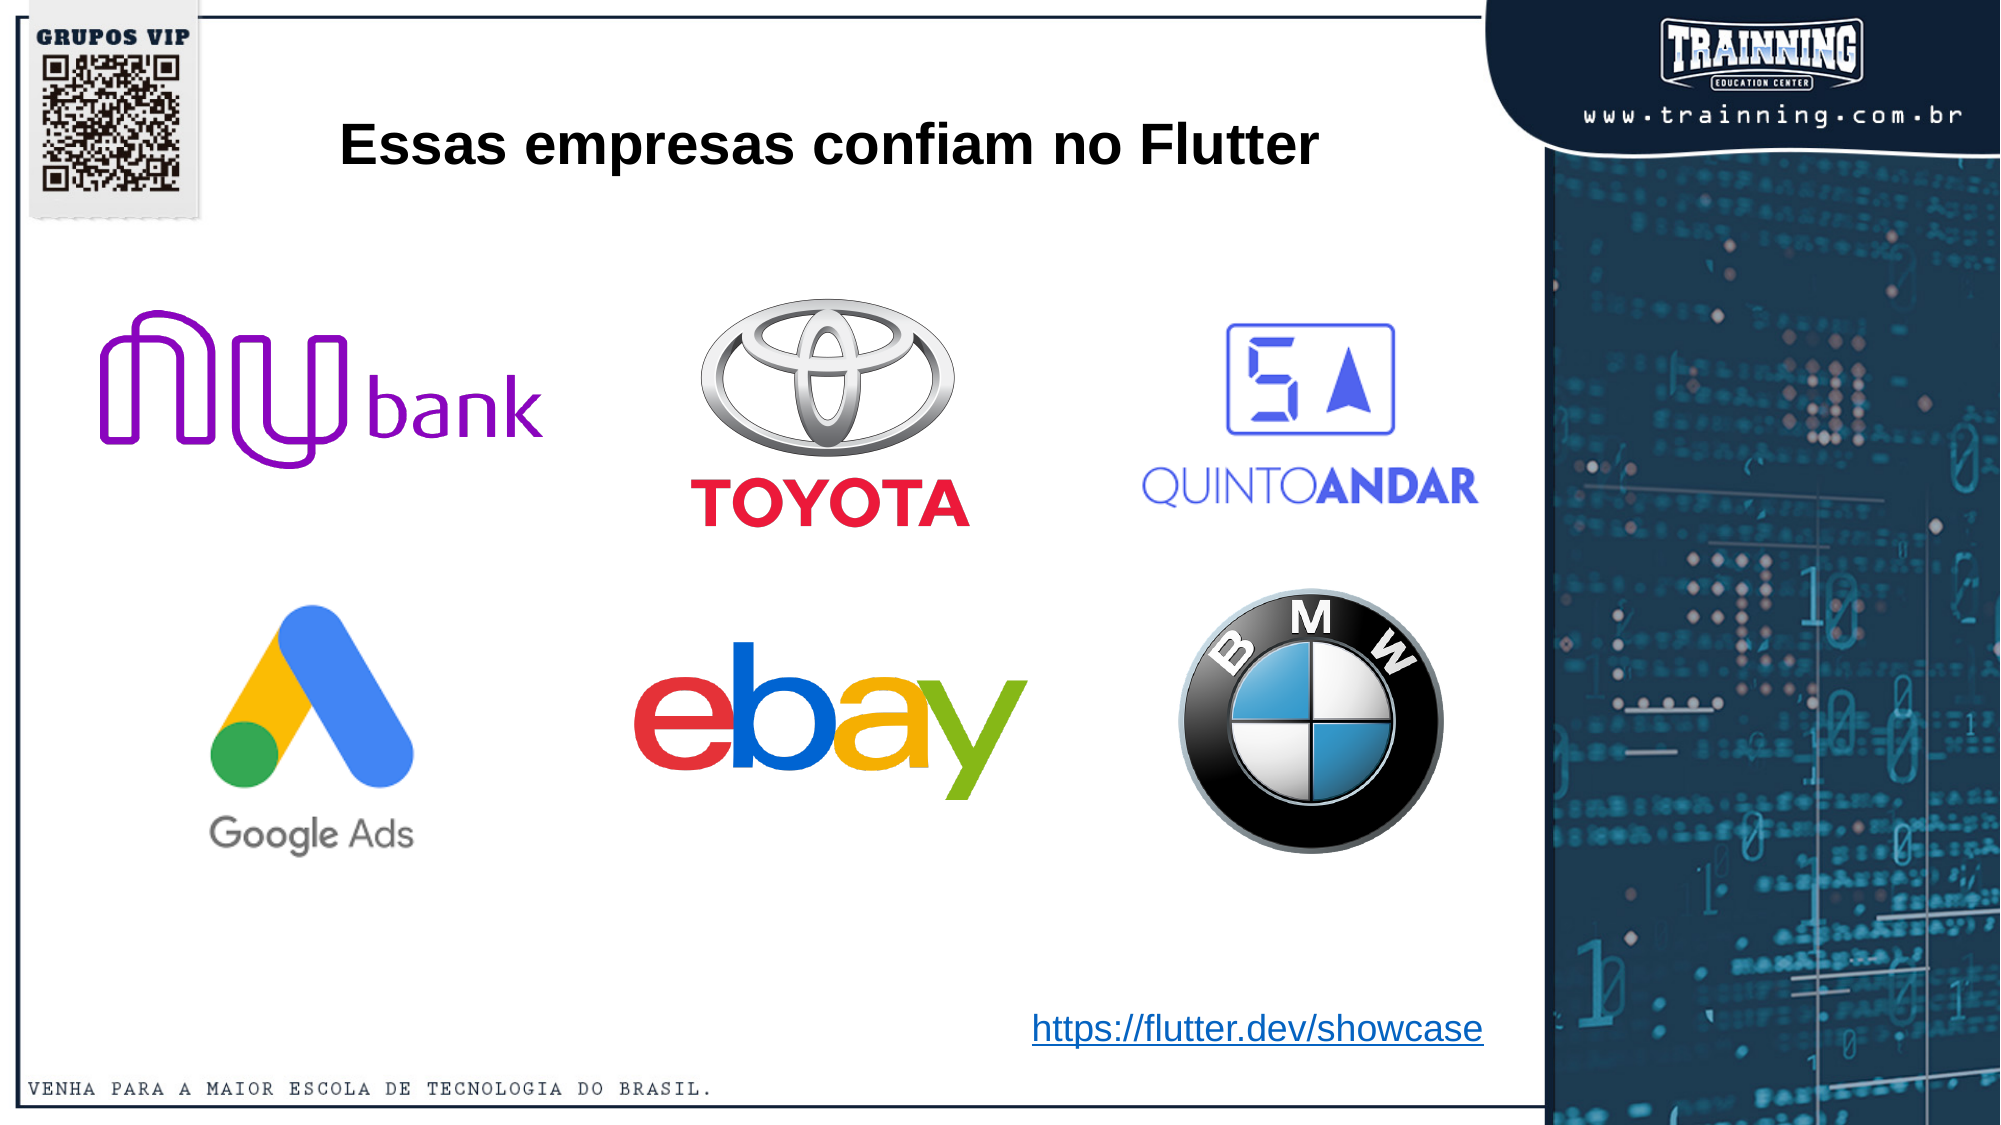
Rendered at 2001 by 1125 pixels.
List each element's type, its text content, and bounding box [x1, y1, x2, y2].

text_box Essas empresas confiam no Flutter [211, 99, 1450, 184]
picture [0, 0, 2000, 1125]
text_box https://flutter.dev/showcase [1016, 996, 1769, 1057]
